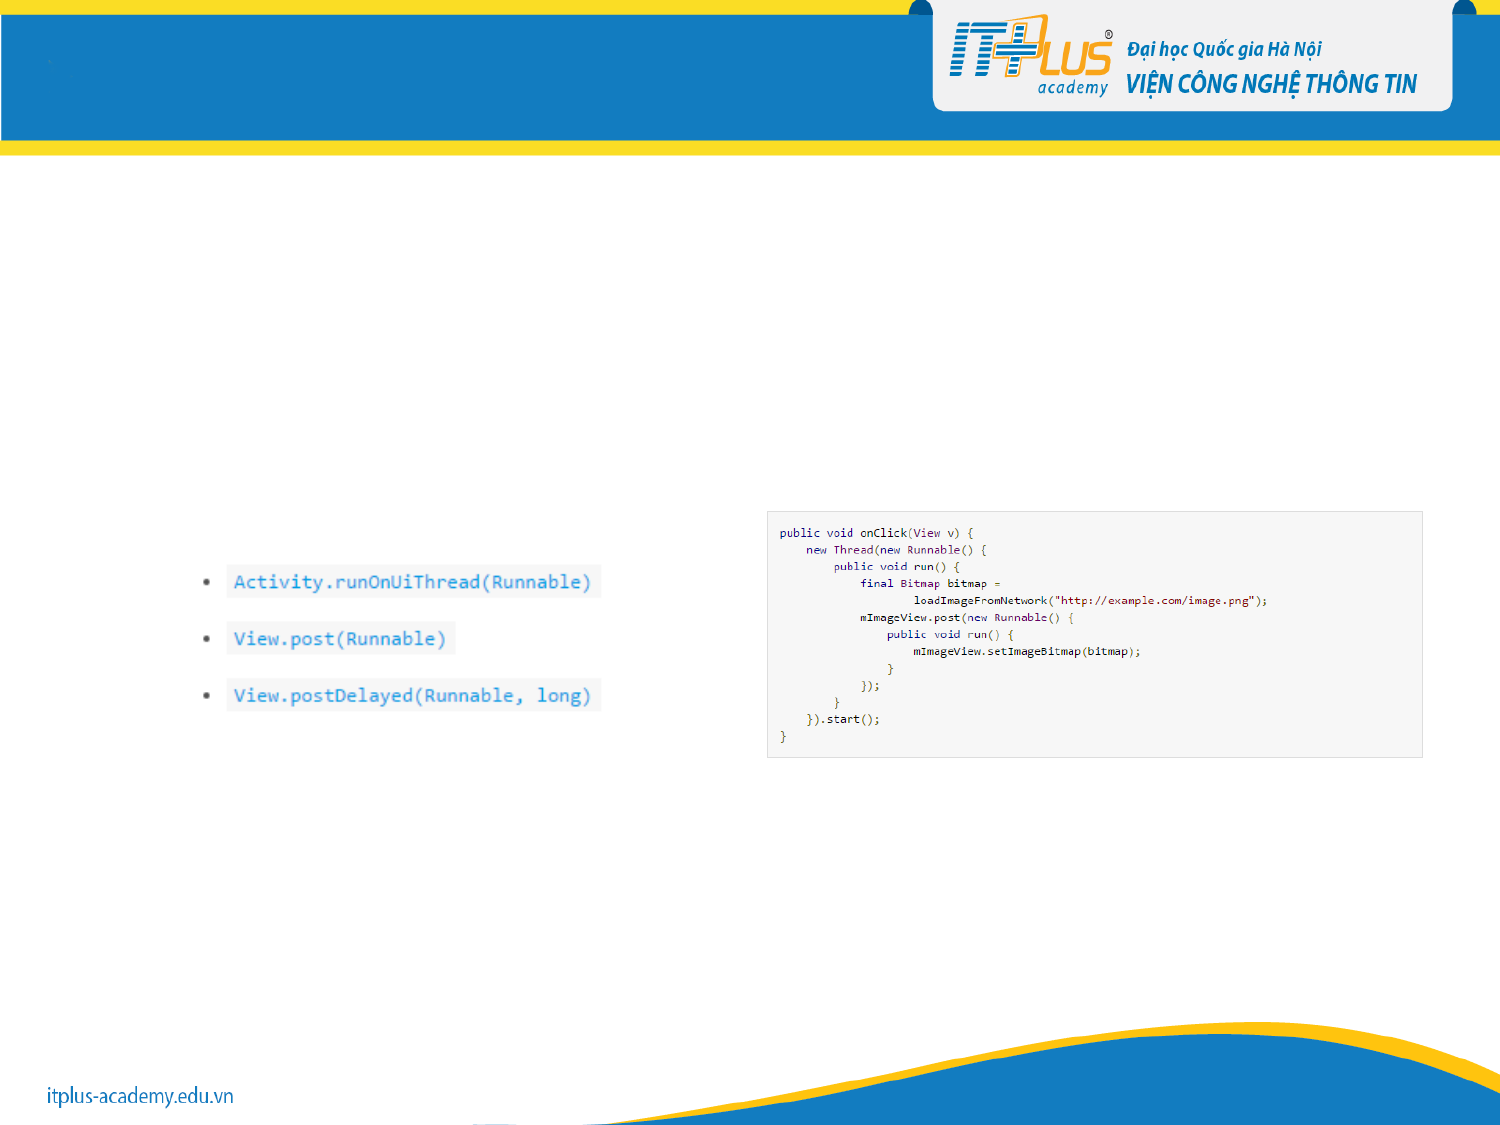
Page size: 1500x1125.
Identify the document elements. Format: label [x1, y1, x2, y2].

picture [0, 0, 1500, 1125]
list [762, 506, 1426, 761]
list [188, 546, 625, 721]
